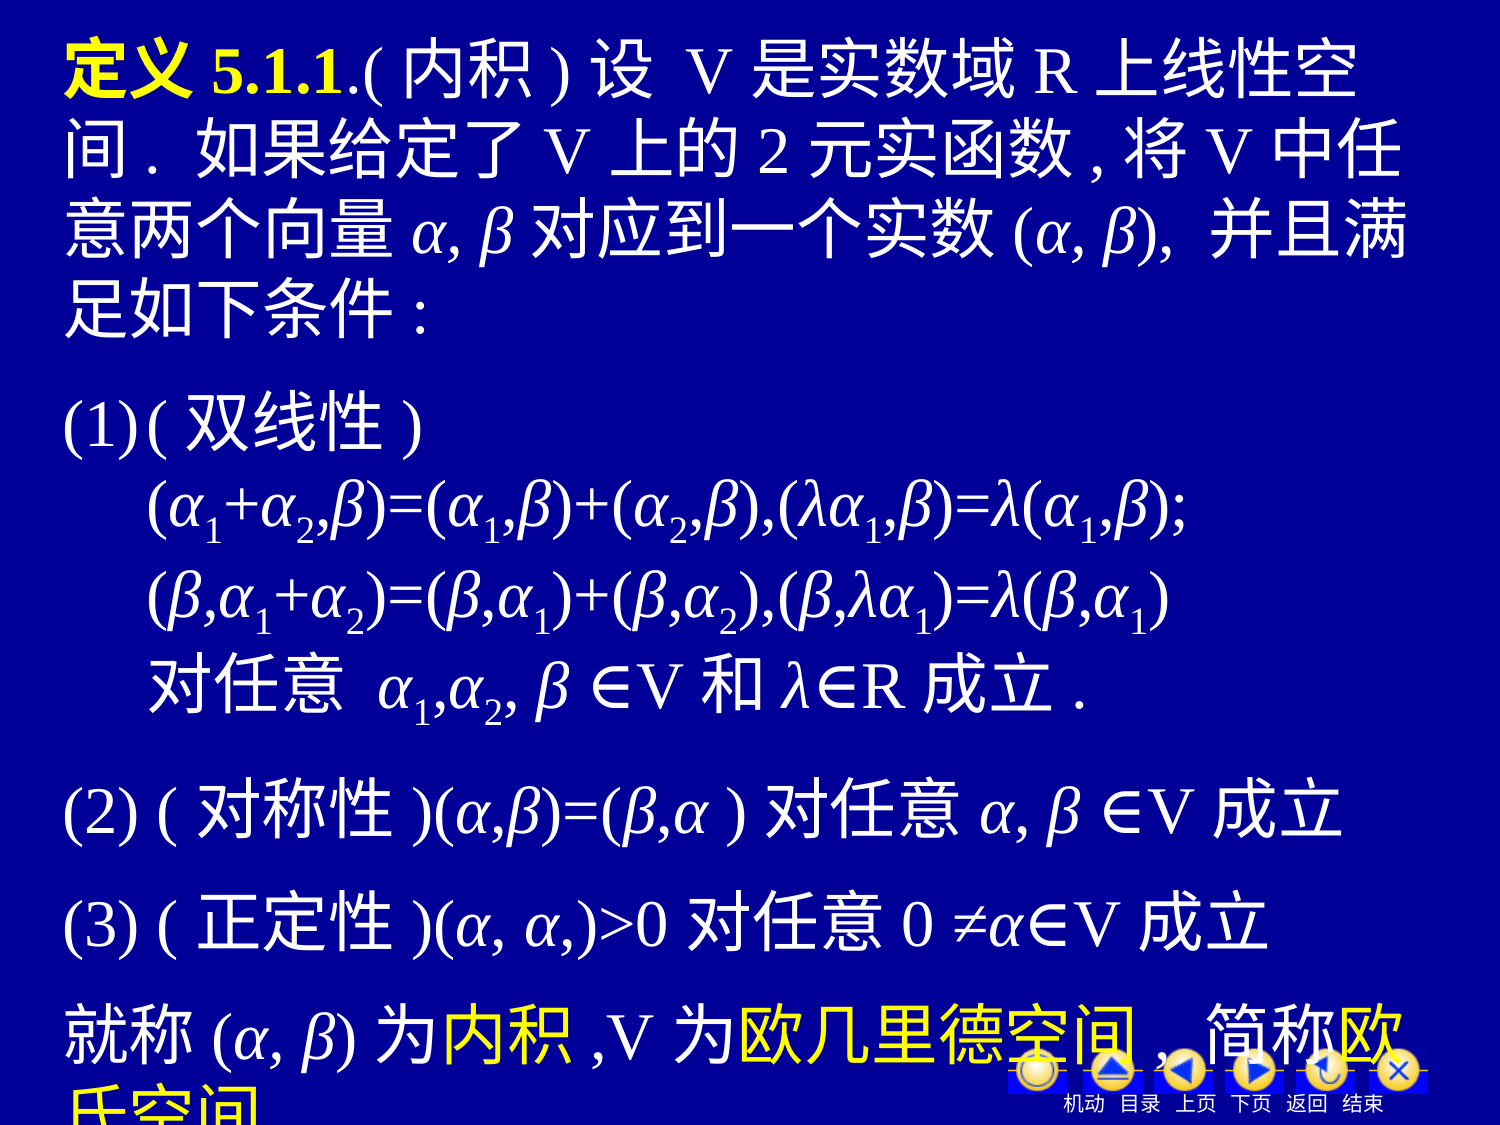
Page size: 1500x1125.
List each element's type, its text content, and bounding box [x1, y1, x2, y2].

text_box 定义5.1.1.(内积)设 V是实数域R上线性空间. 如果给定了V上的2元实函数,将V中任意两个向量α, β对应到一个实数(α, β), 并且满足如下条件: (双线性) (α1+α2,β)=(α1,β)+(α2,β),(λα1,β)=λ(α1,β); (β,α1+α2)=(β,α1)+(β,α2),(β,λα1)=λ(β,α1) 对任意 α1,α2, β ∈V和λ∈R成立. (2) (对称性)(α,β)=(β,α )对任意α, β ∈V成立 (3) (正定性)(α, α,)>0对任意0 ≠α∈V成立 就称(α, β)为内积,V为欧几里德空间, 简称欧氏空间. [47, 19, 1460, 1125]
